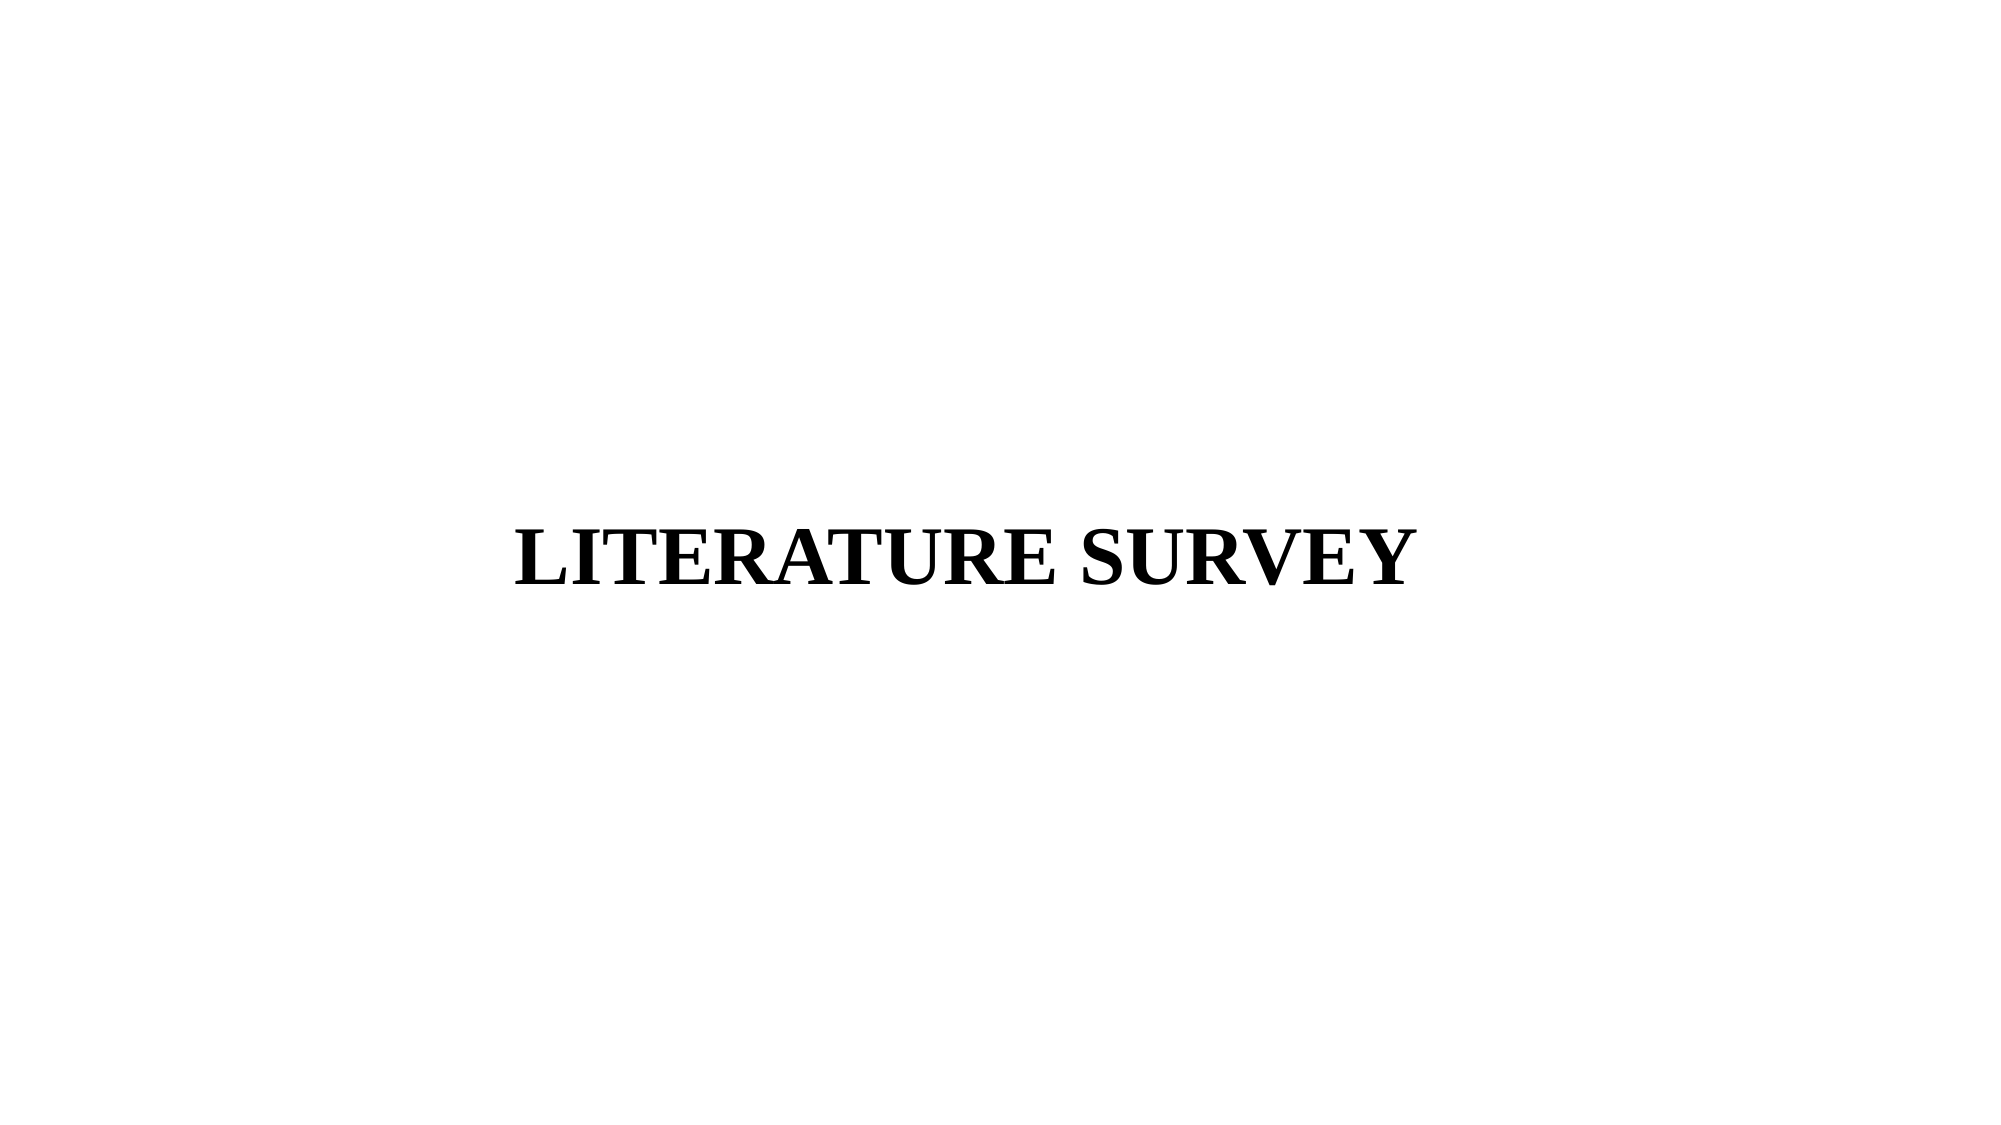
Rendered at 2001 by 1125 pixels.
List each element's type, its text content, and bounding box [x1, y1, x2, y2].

title LITERATURE SURVEY [456, 427, 1477, 675]
